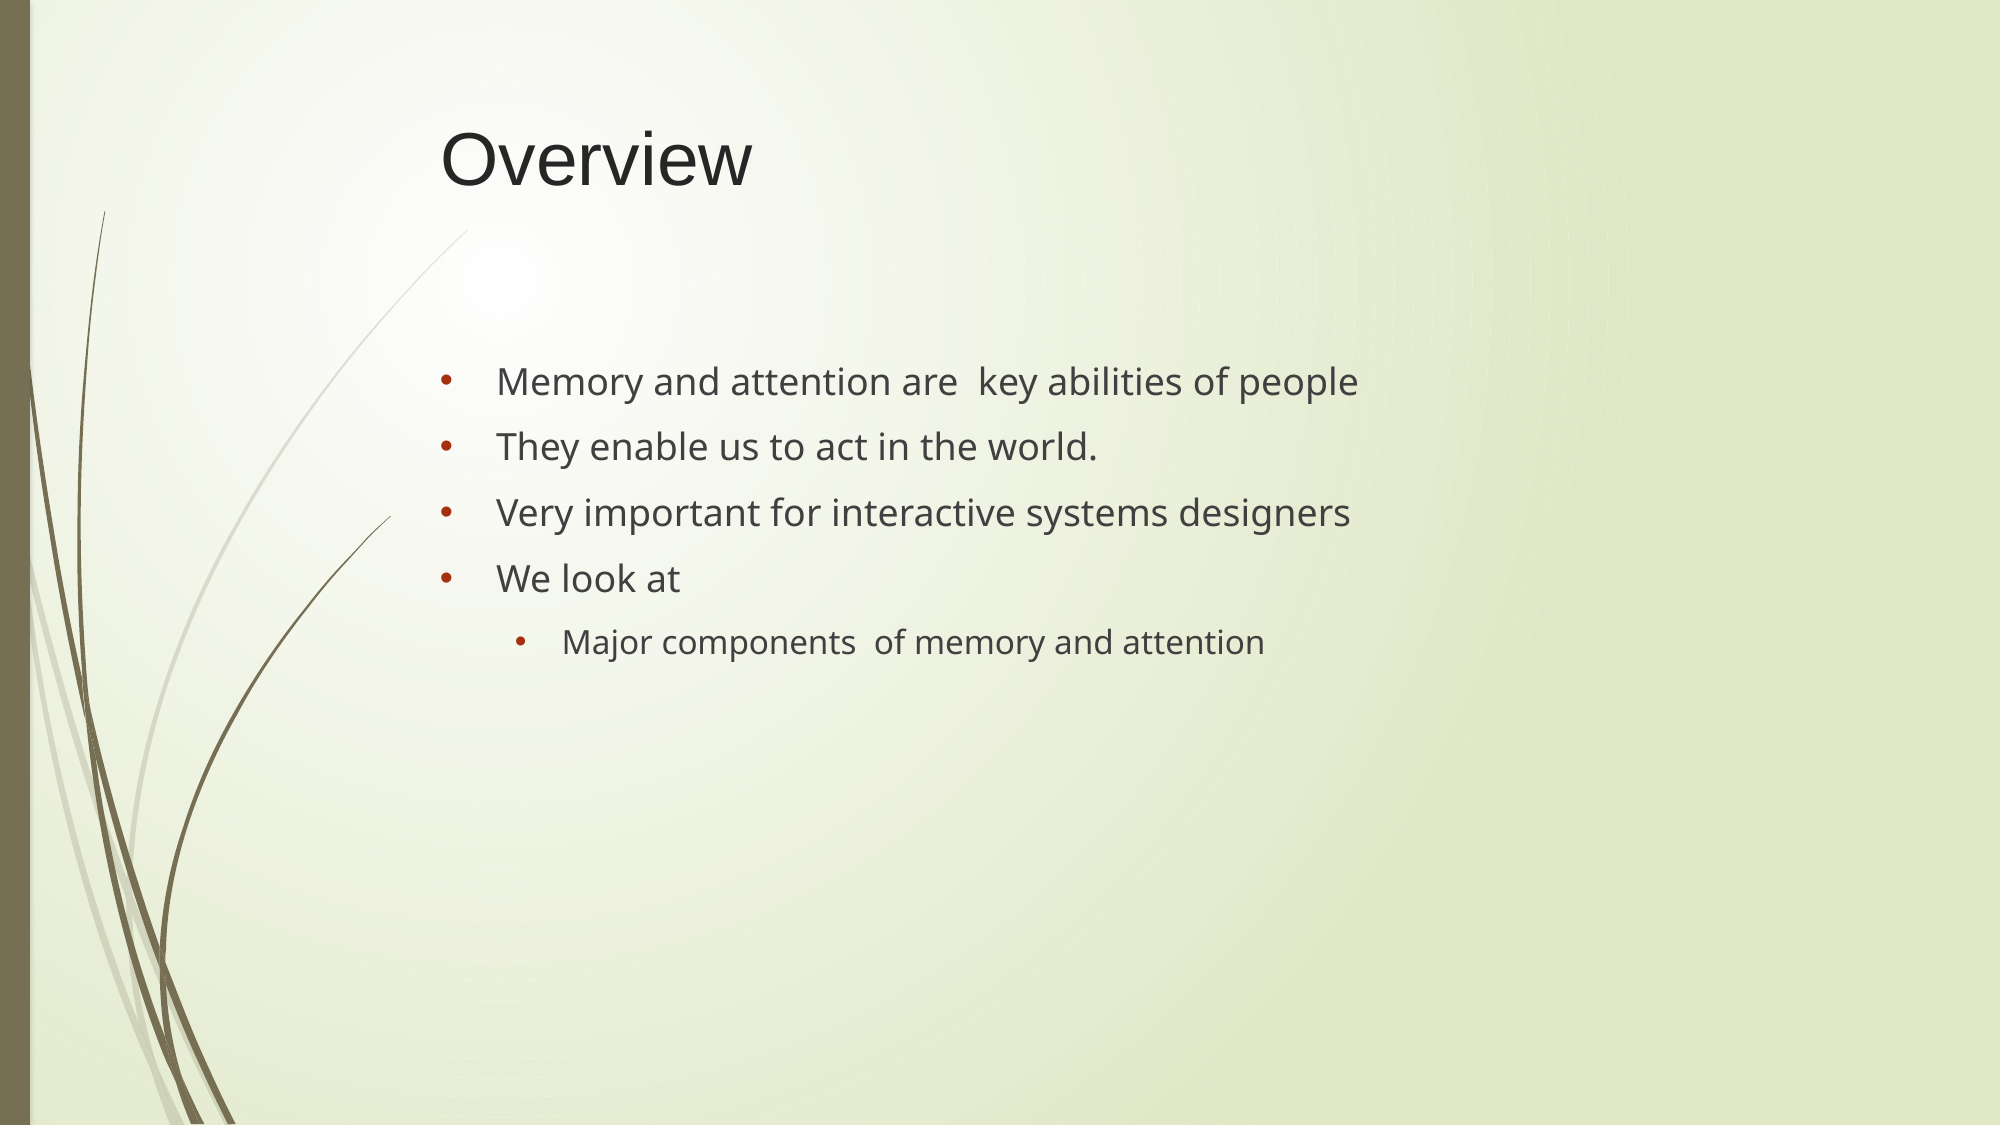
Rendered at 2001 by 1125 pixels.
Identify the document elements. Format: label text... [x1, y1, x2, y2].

title Overview [425, 102, 1888, 313]
list Memory and attention are key abilities of people They enable us to act in the world. Very important for interactive systems designers We look at Major components of memory and attention [424, 350, 1888, 988]
